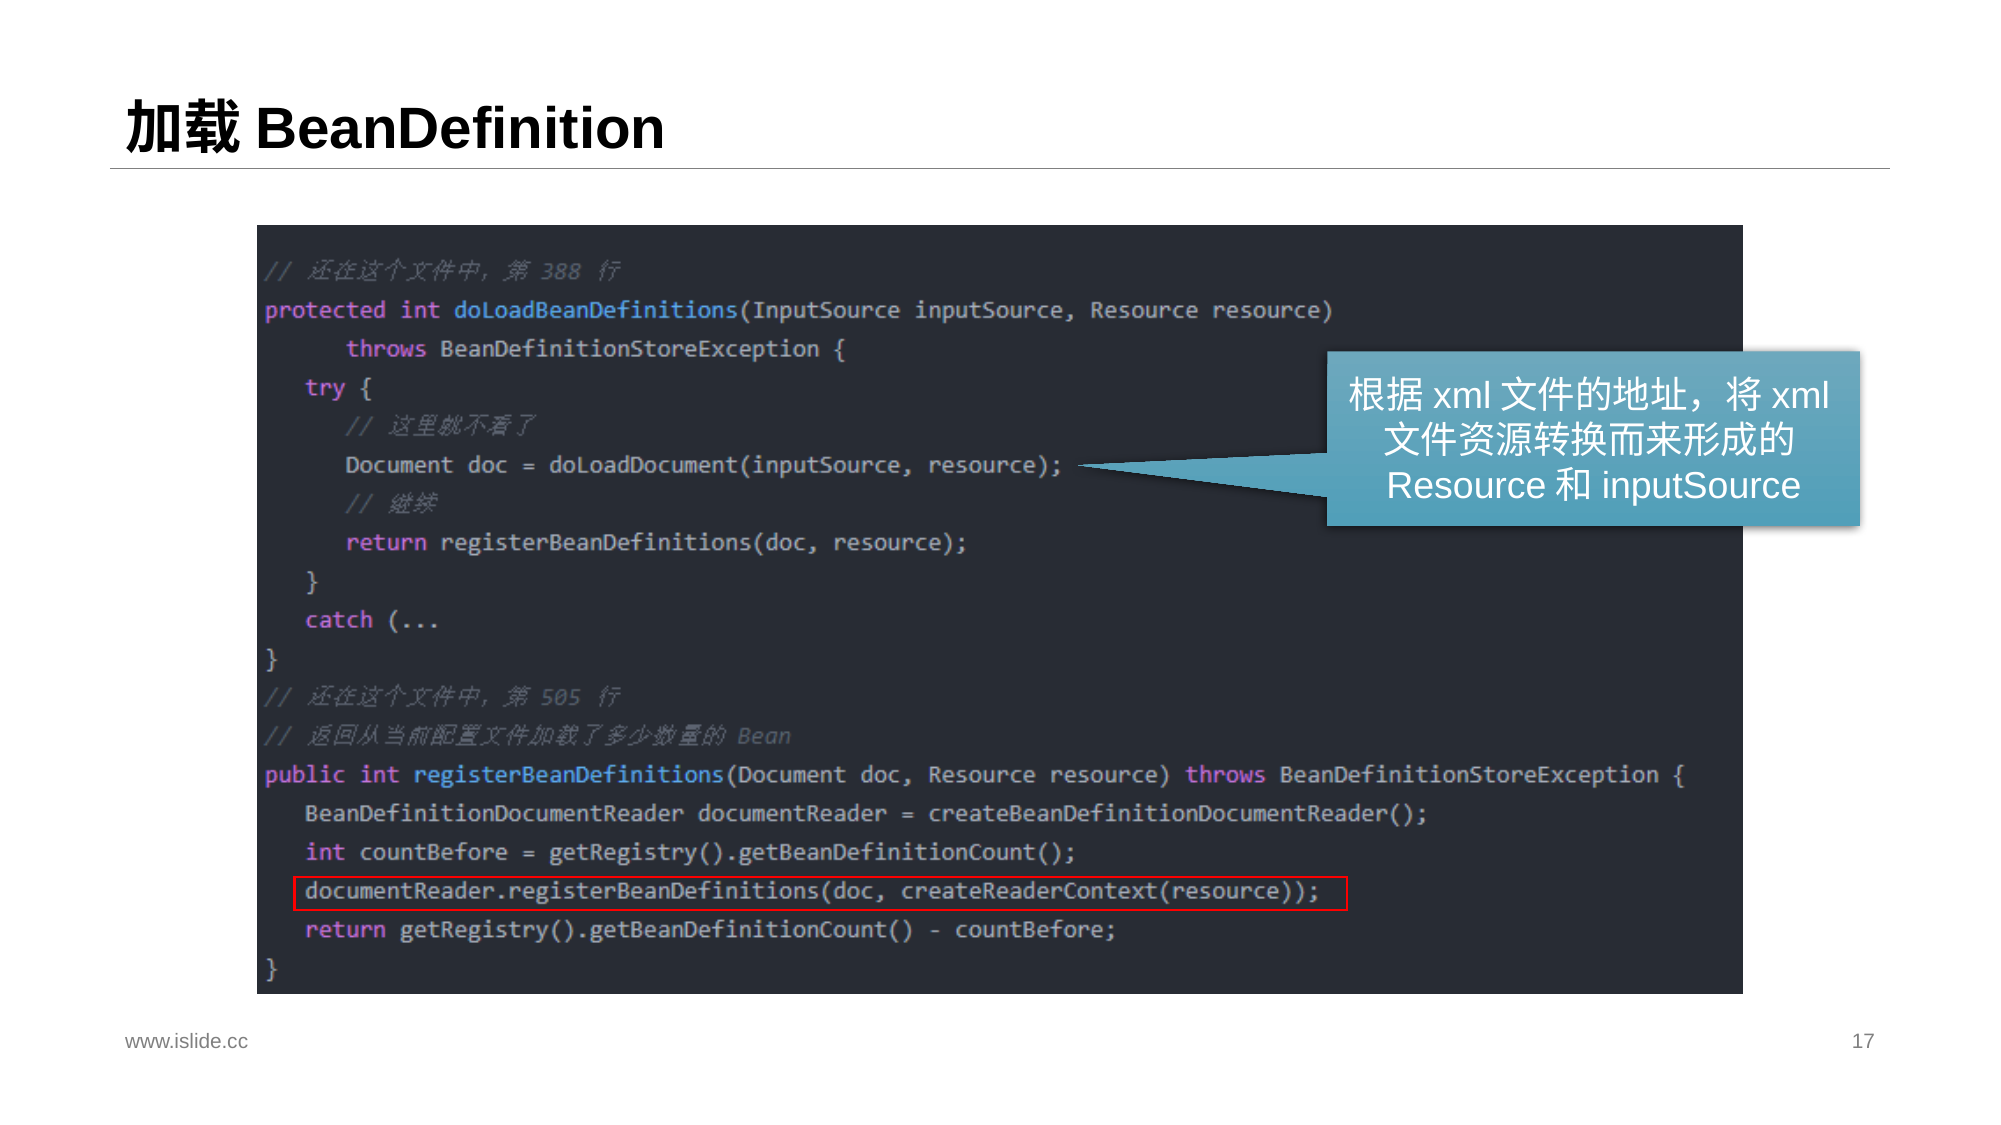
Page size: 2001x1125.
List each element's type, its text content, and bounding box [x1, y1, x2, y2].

footer www.islide.cc [109, 1023, 790, 1058]
slide_number 17 [1412, 1023, 1890, 1058]
picture [257, 225, 1743, 994]
text_box 根据xml文件的地址，将xml文件资源转换而来形成的Resource和inputSource [1743, 351, 1861, 527]
title 加载BeanDefinition [109, 0, 1890, 169]
